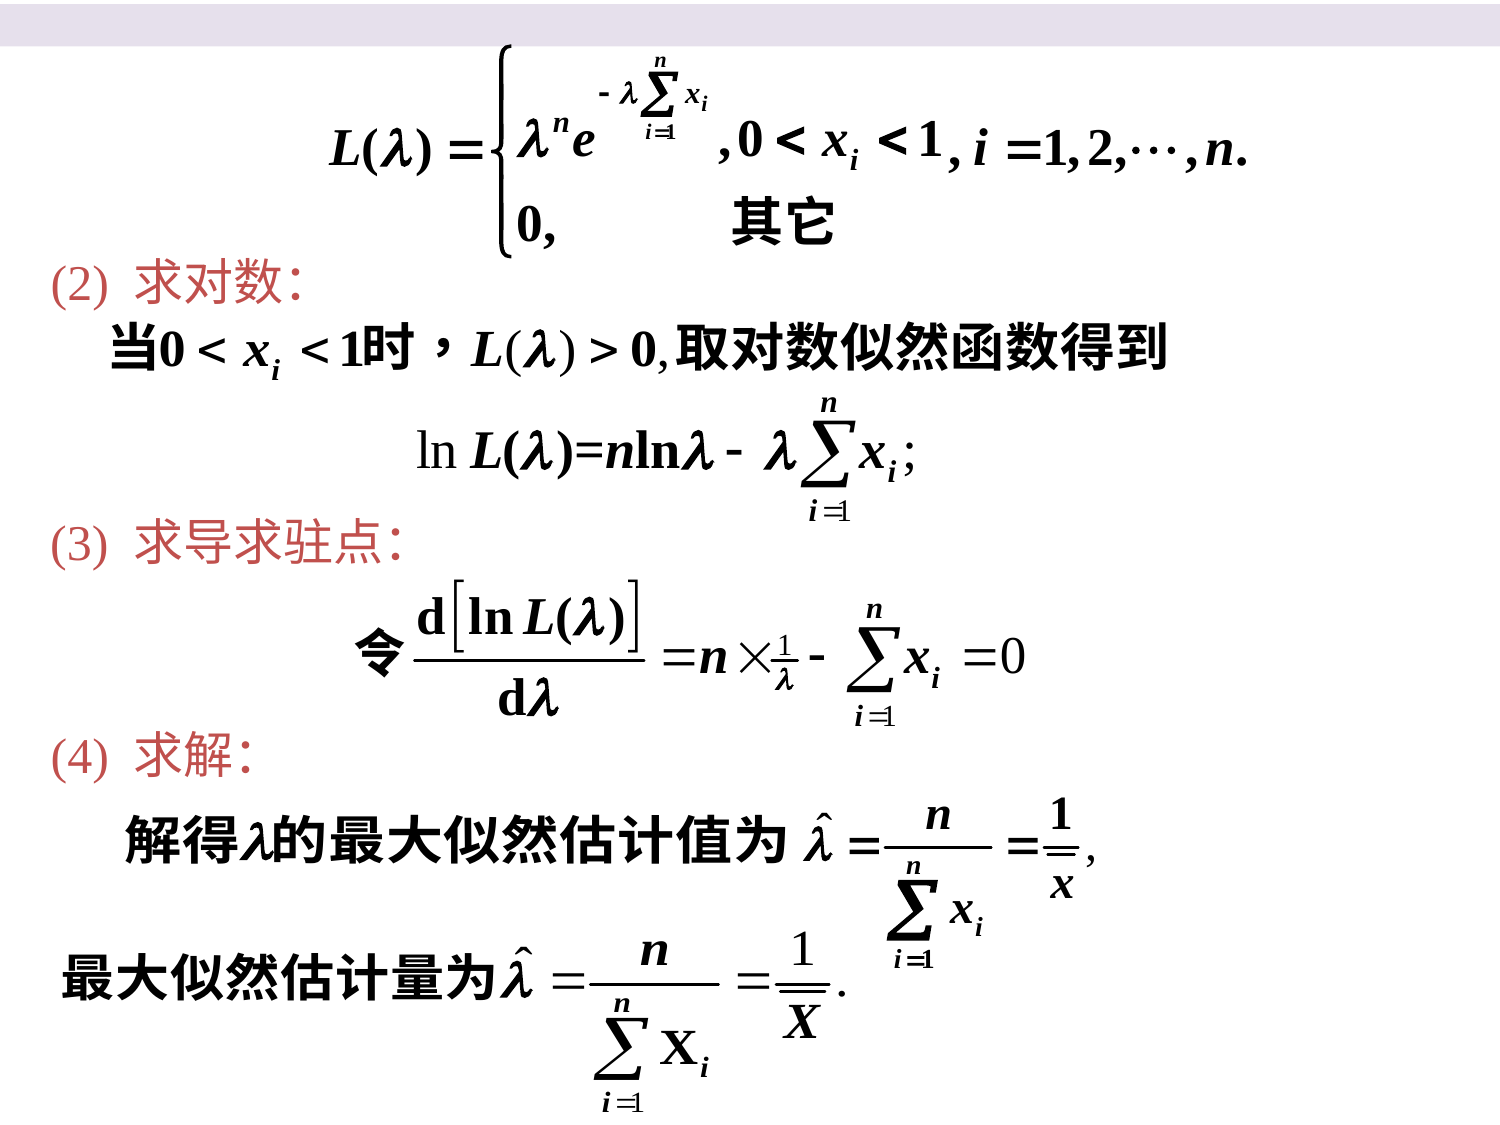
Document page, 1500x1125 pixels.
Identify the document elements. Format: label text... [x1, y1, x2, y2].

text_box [102, 314, 1179, 393]
text_box (2) 求对数： [35, 243, 349, 319]
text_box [408, 377, 926, 533]
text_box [318, 32, 1259, 268]
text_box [54, 916, 858, 1124]
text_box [116, 806, 791, 877]
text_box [796, 784, 1105, 980]
text_box (3) 求导求驻点： [35, 503, 448, 579]
text_box (4) 求解： [35, 715, 299, 791]
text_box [346, 576, 1036, 736]
